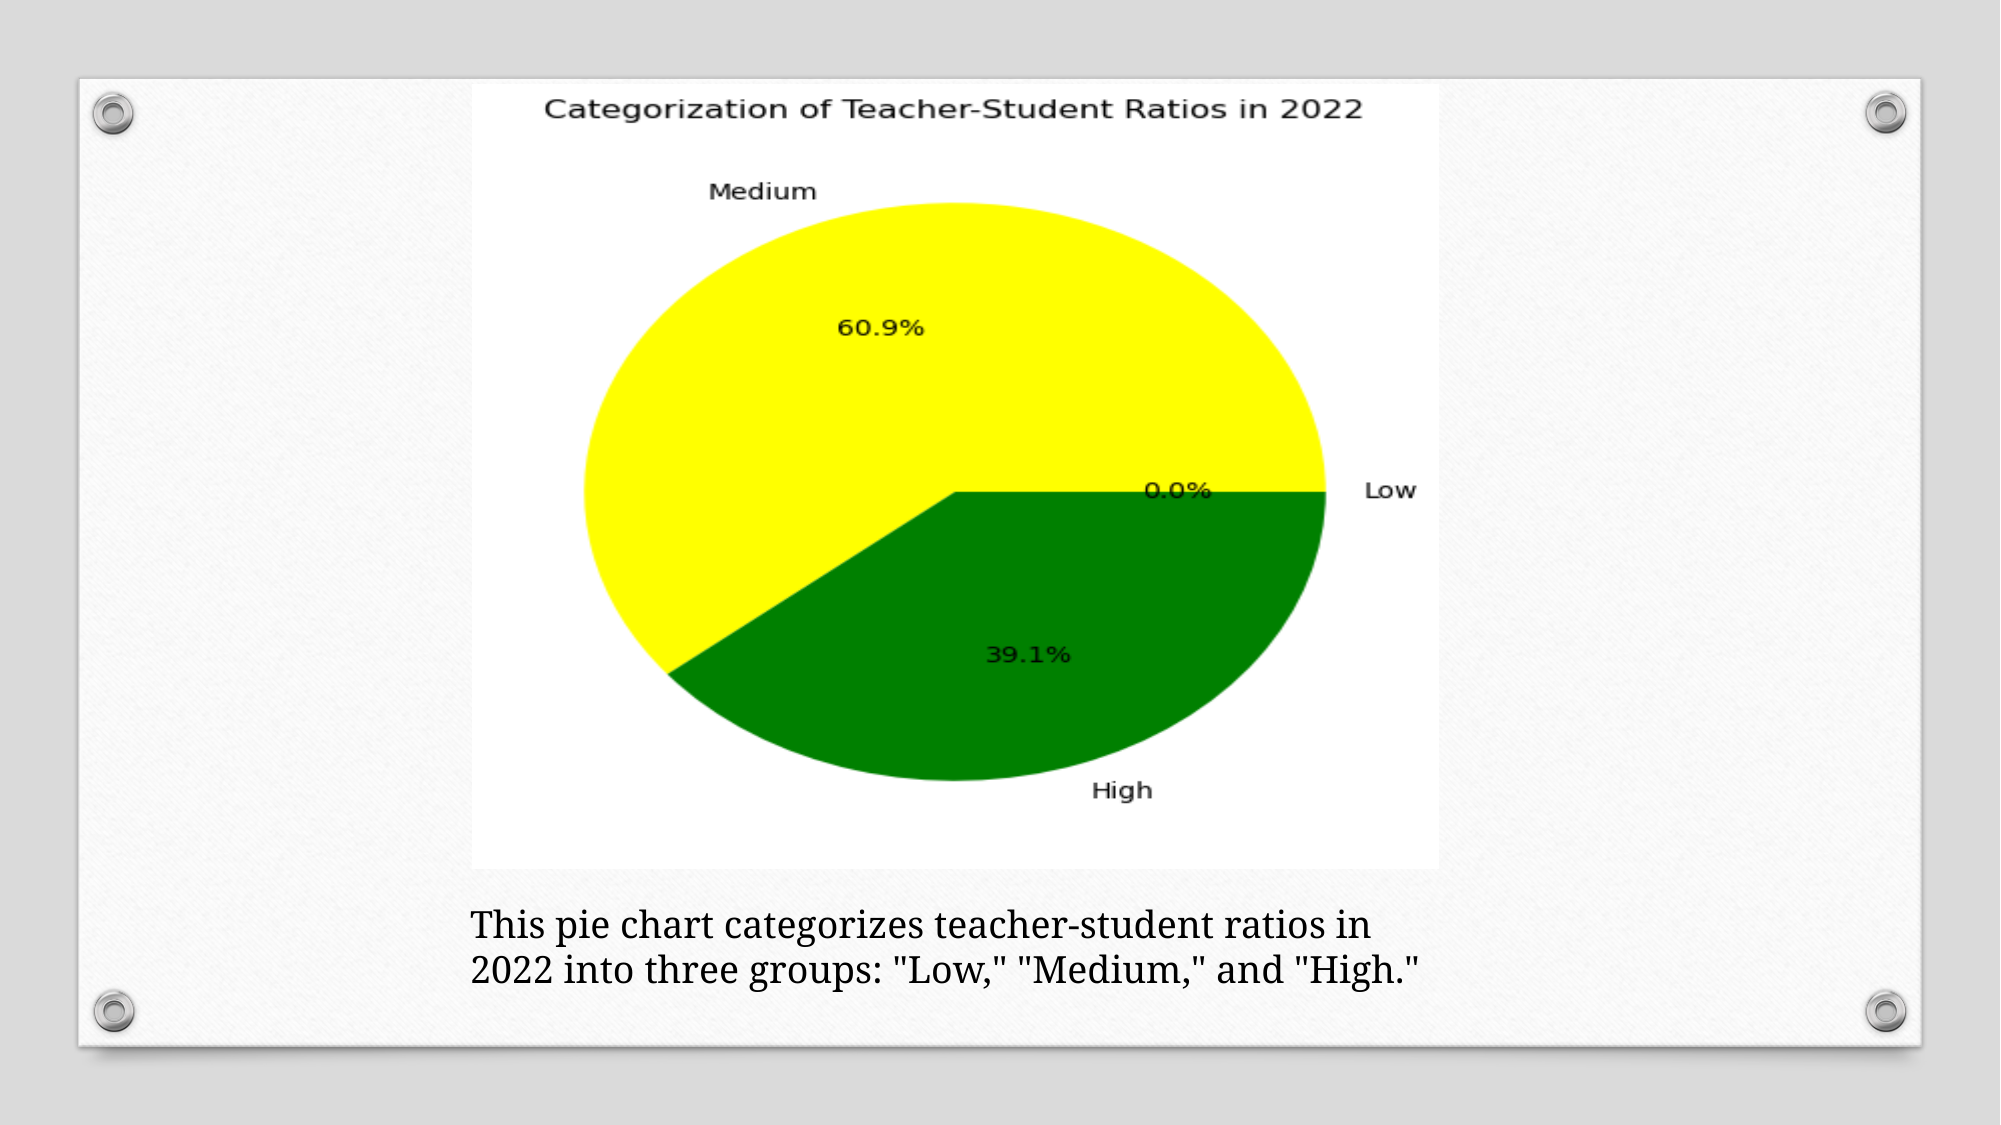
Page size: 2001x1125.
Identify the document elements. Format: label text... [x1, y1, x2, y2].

text_box This pie chart categorizes teacher-student ratios in 2022 into three groups: "Low," "Medium," and "High." [455, 893, 1456, 998]
picture [0, 0, 2000, 1125]
